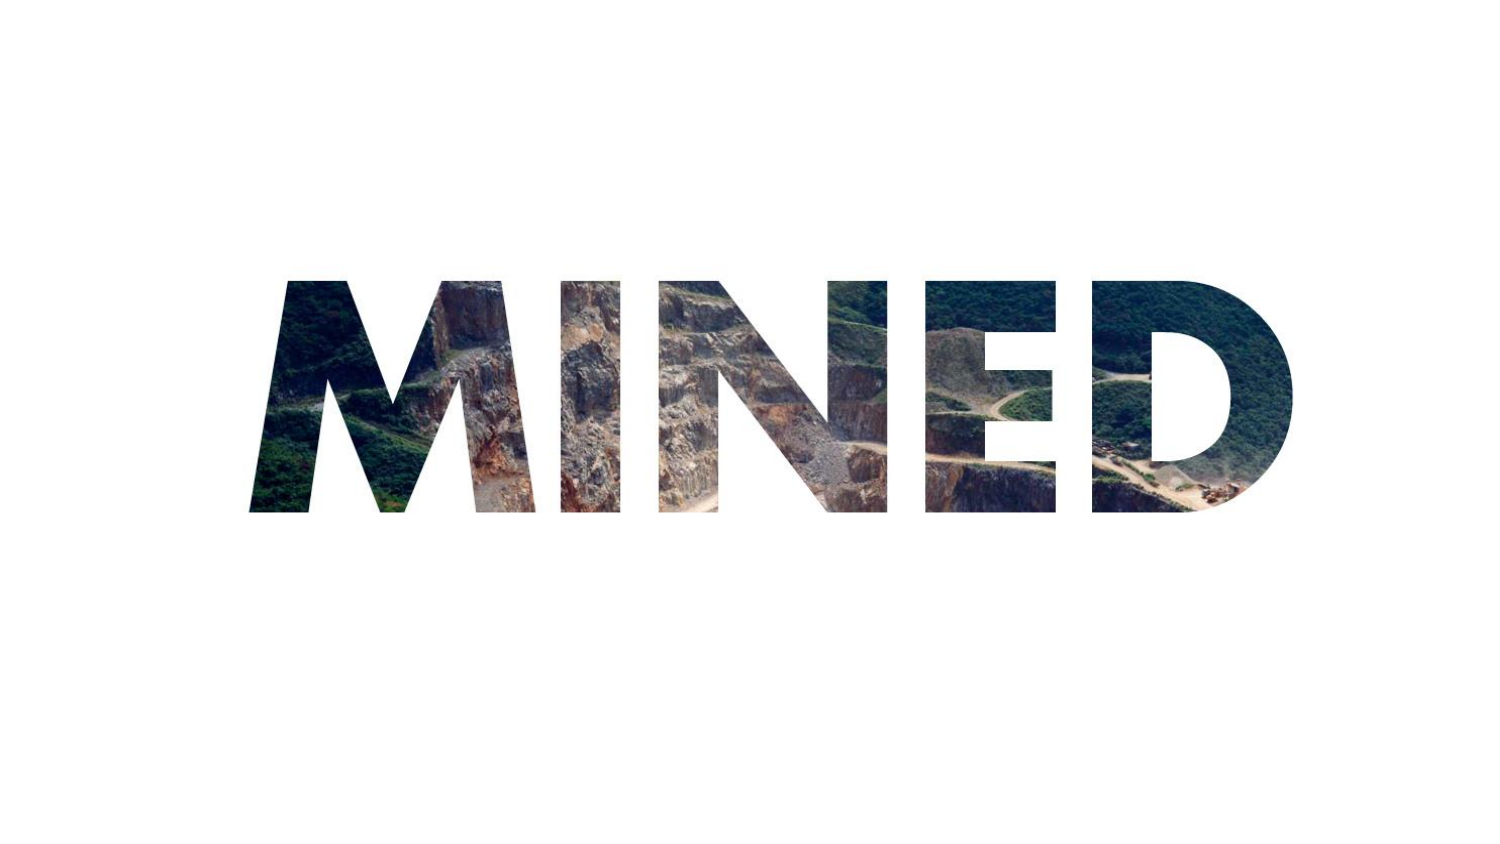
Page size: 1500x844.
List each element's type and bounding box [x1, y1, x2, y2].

picture [0, 119, 1482, 785]
